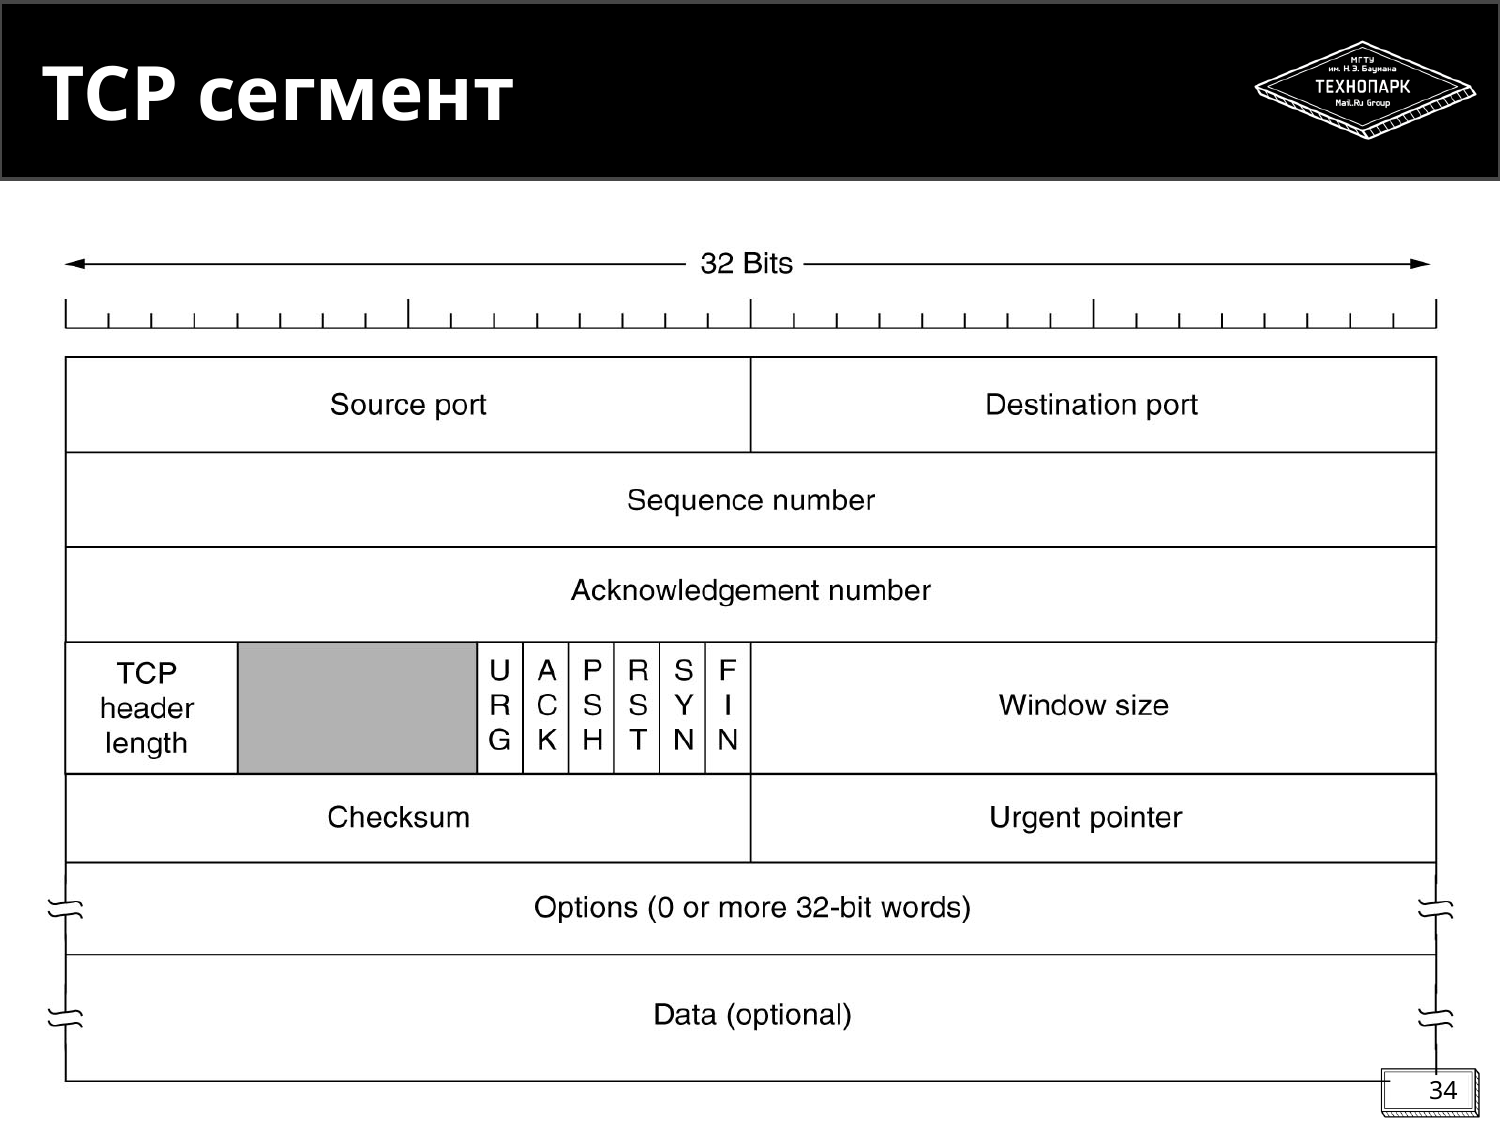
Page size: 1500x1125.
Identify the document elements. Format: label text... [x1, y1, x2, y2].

picture [1250, 19, 1492, 161]
picture [0, 203, 1500, 1125]
text_box TCP сегмент [26, 15, 1250, 166]
